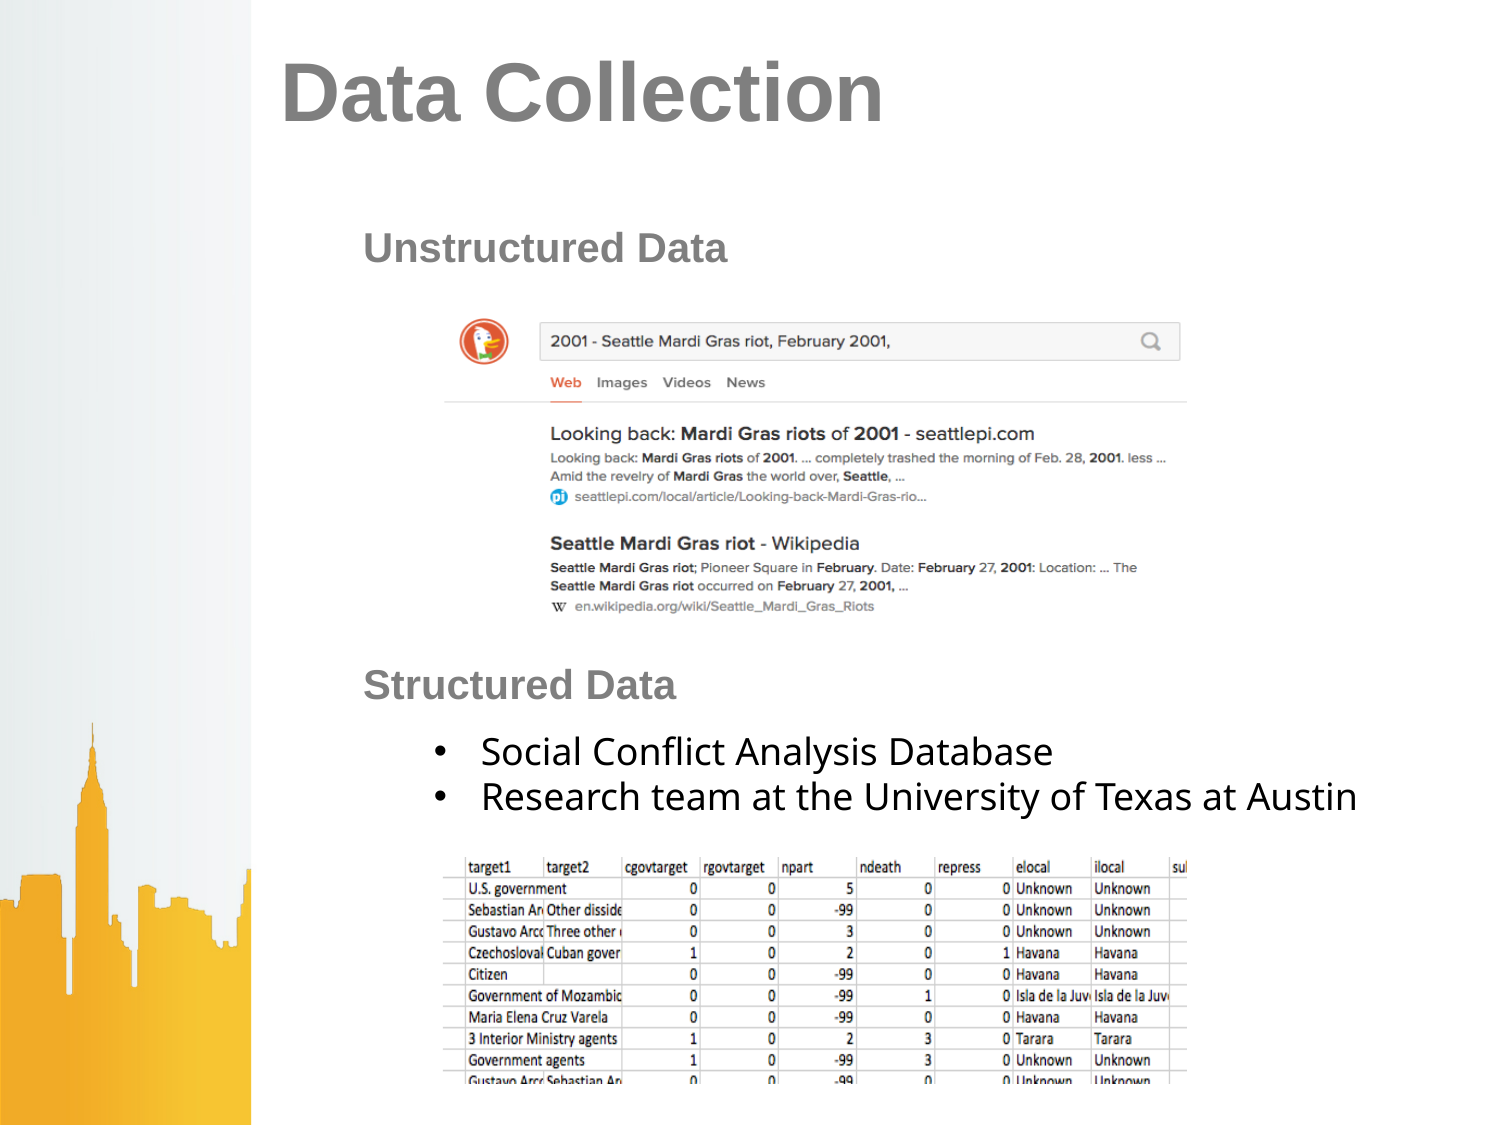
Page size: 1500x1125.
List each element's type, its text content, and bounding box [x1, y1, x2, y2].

list Unstructured Data [348, 208, 1425, 284]
title Data Collection [265, 0, 1500, 176]
text_box Social Conflict Analysis Database Research team at the University of Texas at Austin [419, 720, 1435, 826]
picture [0, 0, 1500, 1125]
list Structured Data [348, 645, 1425, 721]
